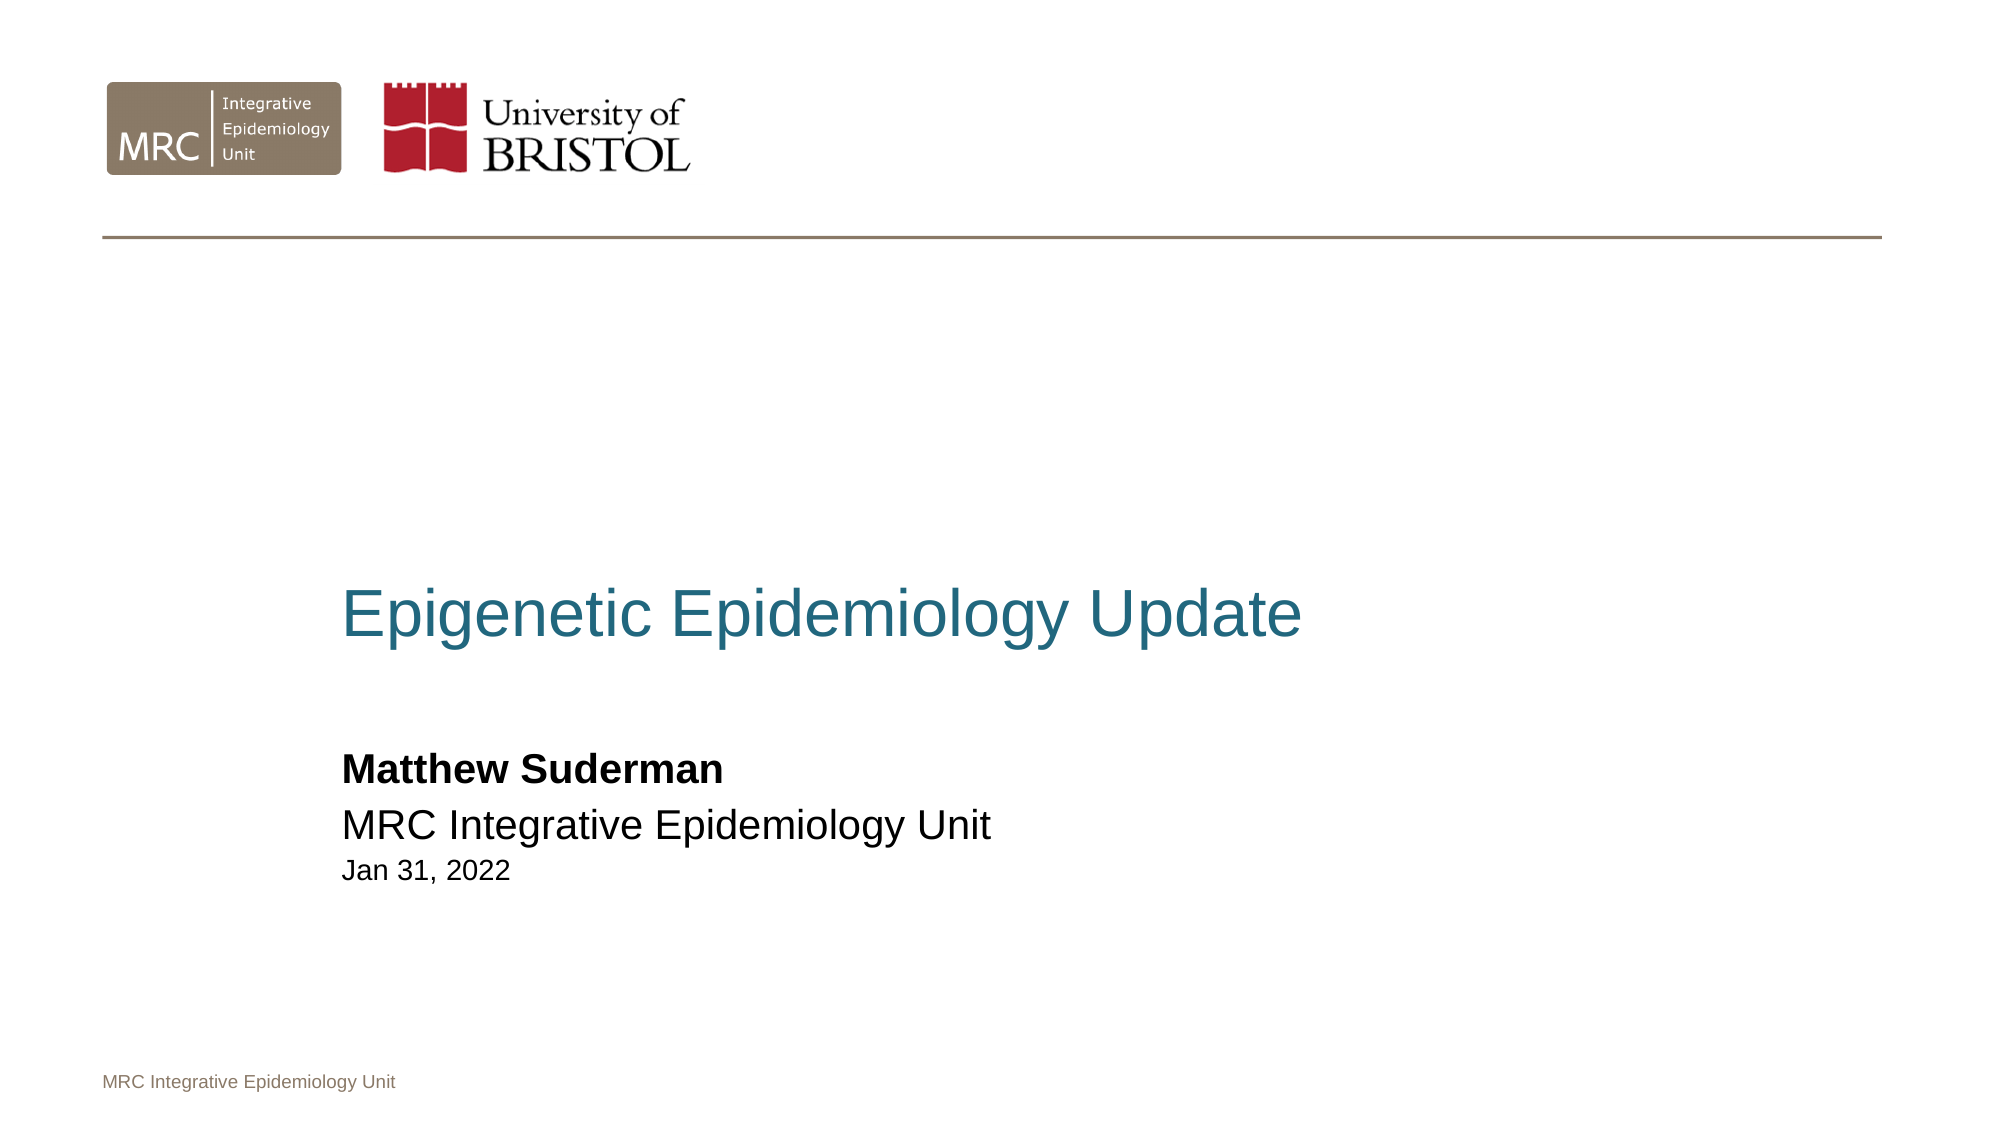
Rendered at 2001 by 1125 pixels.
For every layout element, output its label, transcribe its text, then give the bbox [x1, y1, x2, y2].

picture [78, 54, 720, 203]
text_box Epigenetic Epidemiology Update Matthew Suderman MRC Integrative Epidemiology Unit Jan 31, 2022 [326, 562, 1656, 894]
